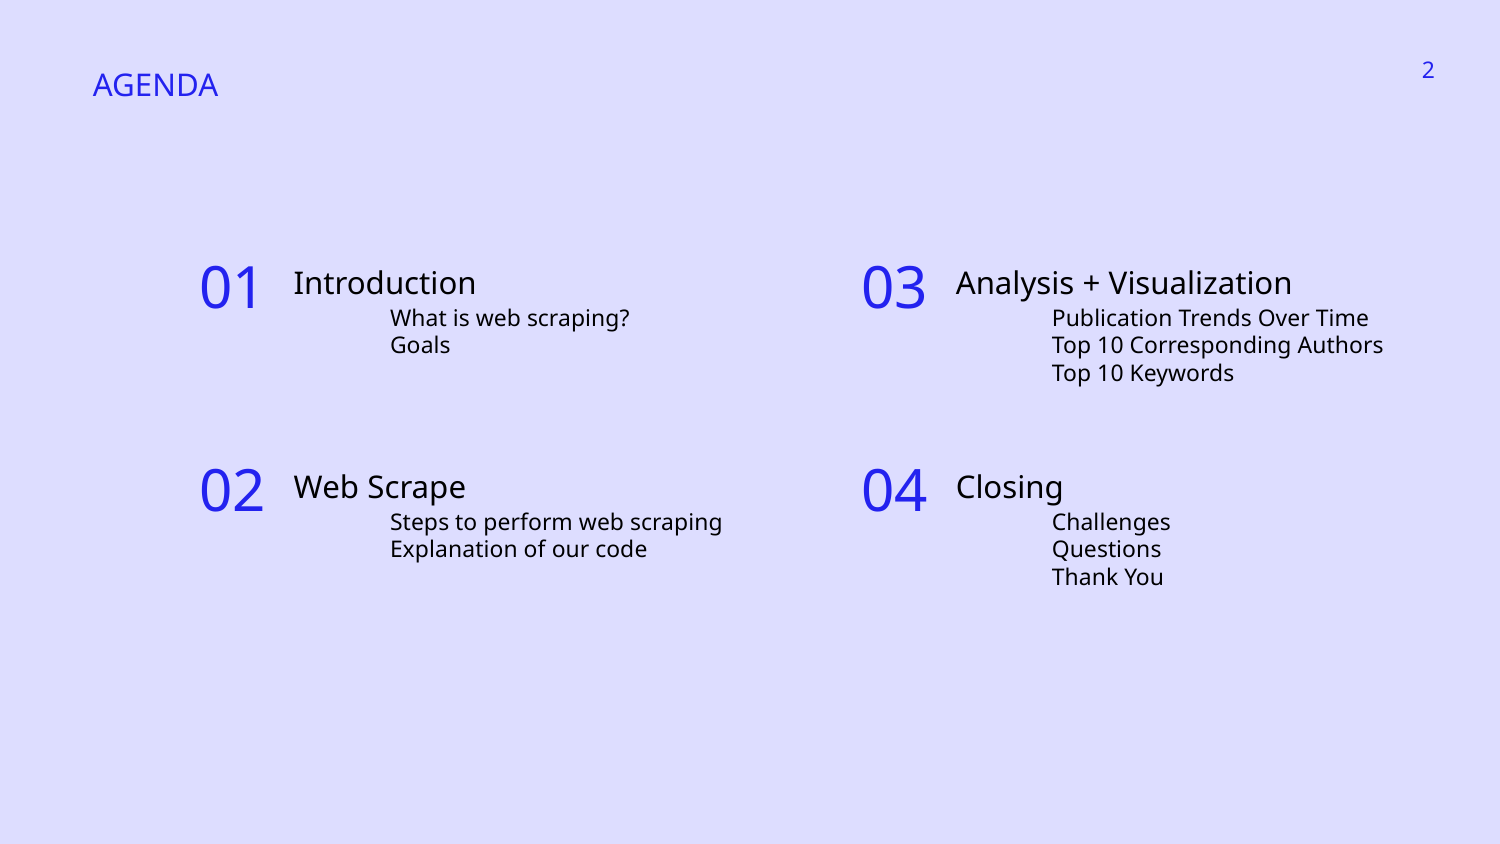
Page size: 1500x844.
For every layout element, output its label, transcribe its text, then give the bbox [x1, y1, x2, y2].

subtitle Analysis + Visualization [940, 248, 1401, 327]
subtitle Web Scrape [278, 452, 667, 530]
list What is web scraping? Goals [374, 288, 667, 452]
list Challenges Questions Thank You [1036, 492, 1329, 631]
list 01 [129, 248, 278, 327]
subtitle Closing [940, 452, 1329, 530]
subtitle Introduction [278, 248, 667, 327]
list Publication Trends Over Time Top 10 Corresponding Authors Top 10 Keywords [1036, 288, 1411, 471]
subtitle AGENDA [77, 50, 678, 110]
list 03 [791, 248, 940, 327]
list 04 [791, 452, 940, 530]
list Steps to perform web scraping Explanation of our code [374, 492, 739, 631]
list 02 [129, 452, 278, 530]
slide_number ‹#› [1392, 41, 1450, 71]
